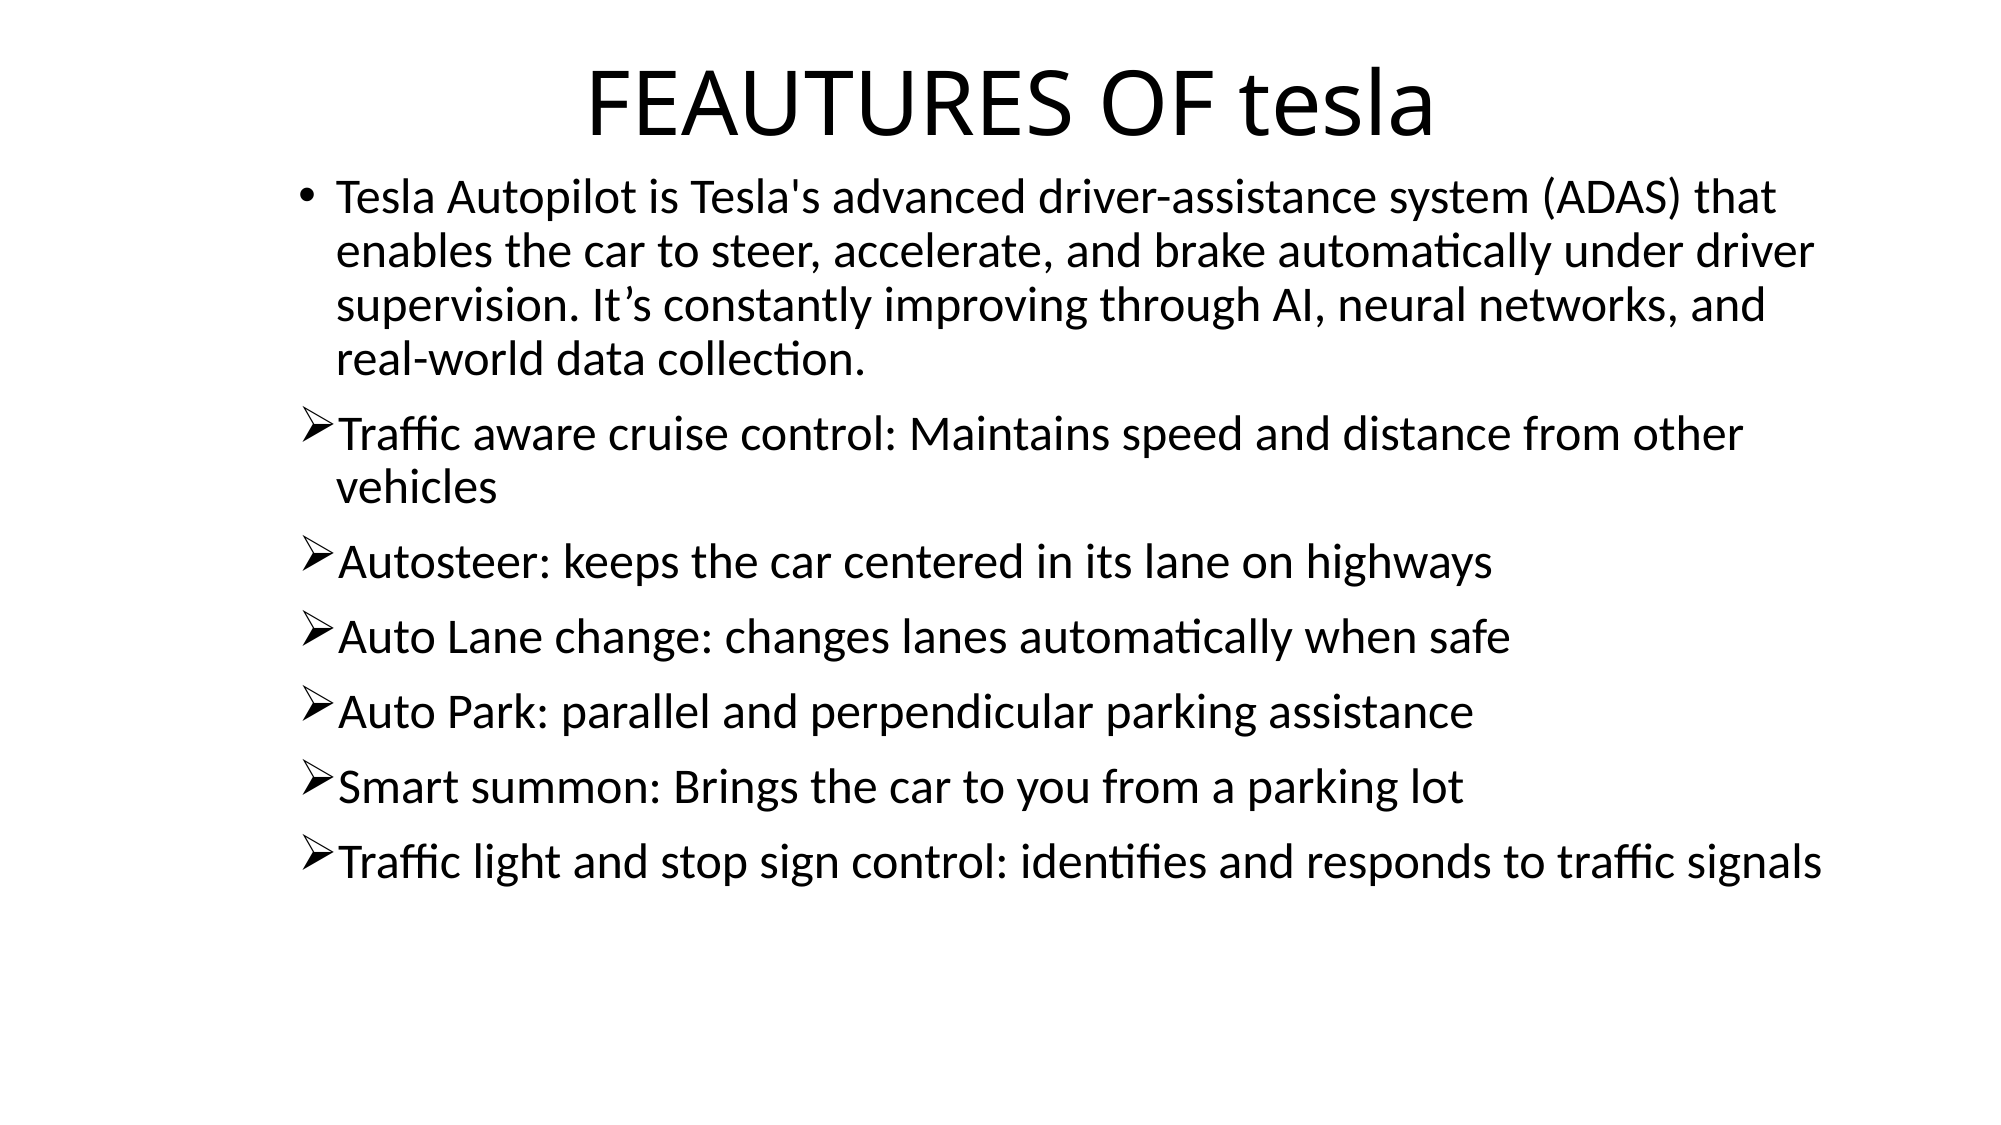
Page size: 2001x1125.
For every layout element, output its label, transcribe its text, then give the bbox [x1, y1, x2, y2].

list Tesla Autopilot is Tesla's advanced driver-assistance system (ADAS) that enables the car to steer, accelerate, and brake automatically under driver supervision. It’s constantly improving through AI, neural networks, and real-world data collection. Traffic aware cruise control: Maintains speed and distance from other vehicles Autosteer: keeps the car centered in its lane on highways Auto Lane change: changes lanes automatically when safe Auto Park: parallel and perpendicular parking assistance Smart summon: Brings the car to you from a parking lot Traffic light and stop sign control: identifies and responds to traffic signals [283, 162, 1859, 1006]
title FEAUTURES OF tesla [225, 50, 1800, 163]
